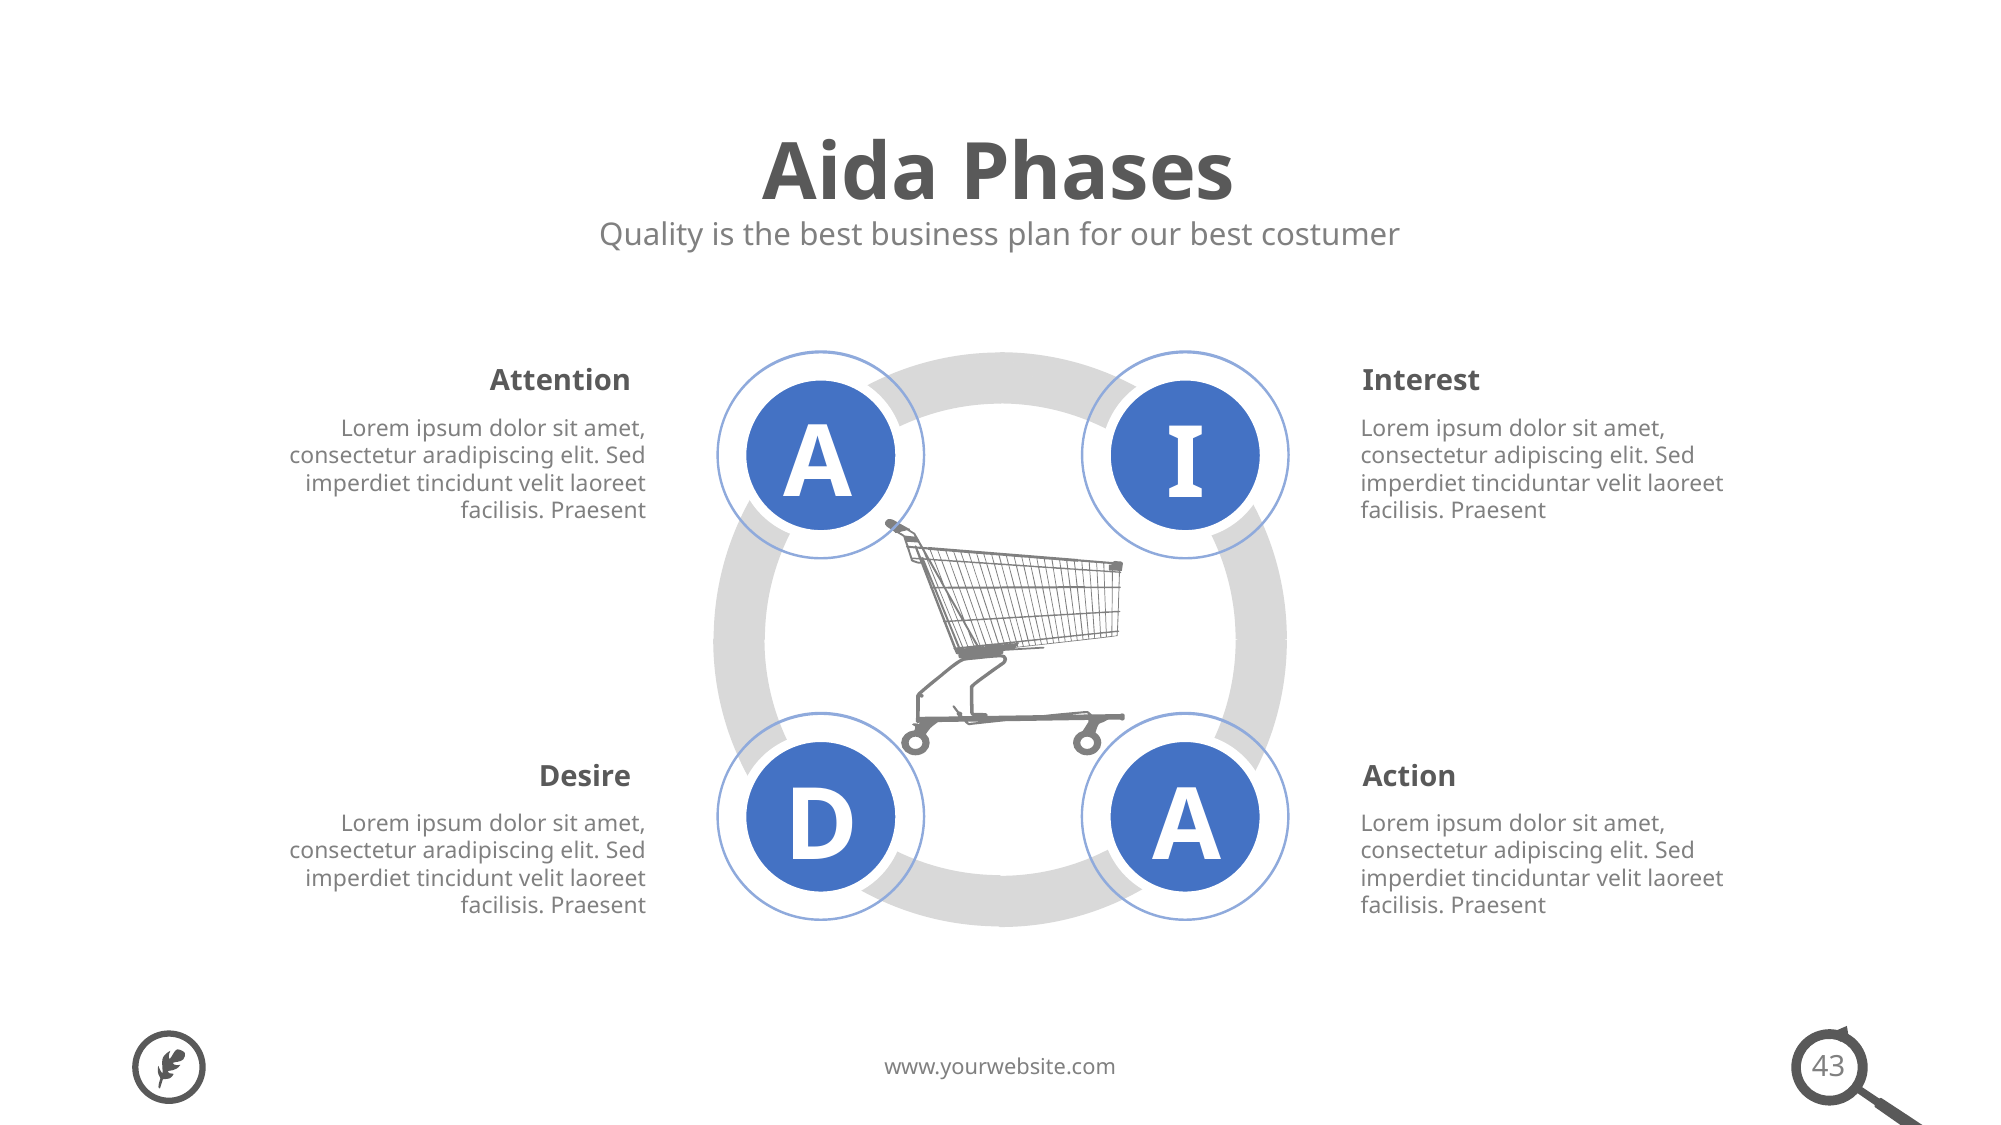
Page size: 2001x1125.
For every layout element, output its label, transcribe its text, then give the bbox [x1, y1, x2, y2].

text_box Lorem ipsum dolor sit amet, consectetur aradipiscing elit. Sed imperdiet tincidunt velit laoreet facilisis. Praesent [224, 413, 638, 524]
text_box Interest [1363, 357, 1678, 401]
text_box Aida Phases [249, 112, 1750, 235]
text_box www.yourwebsite.com [637, 1045, 1363, 1087]
text_box Action [1363, 752, 1678, 796]
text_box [716, 350, 926, 560]
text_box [1080, 350, 1290, 560]
text_box Lorem ipsum dolor sit amet, consectetur aradipiscing elit. Sed imperdiet tincidunt velit laoreet facilisis. Praesent [224, 808, 638, 919]
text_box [716, 711, 926, 921]
text_box Desire [316, 752, 638, 796]
text_box Quality is the best business plan for our best costumer [400, 204, 1600, 262]
text_box Lorem ipsum dolor sit amet, consectetur adipiscing elit. Sed imperdiet tinciduntar velit laoreet facilisis. Praesent [1363, 808, 1774, 919]
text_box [1080, 711, 1290, 921]
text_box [638, 276, 1363, 1002]
text_box Lorem ipsum dolor sit amet, consectetur adipiscing elit. Sed imperdiet tinciduntar velit laoreet facilisis. Praesent [1363, 413, 1774, 524]
text_box Attention [316, 357, 638, 401]
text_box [1782, 1019, 1919, 1125]
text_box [135, 1033, 203, 1101]
